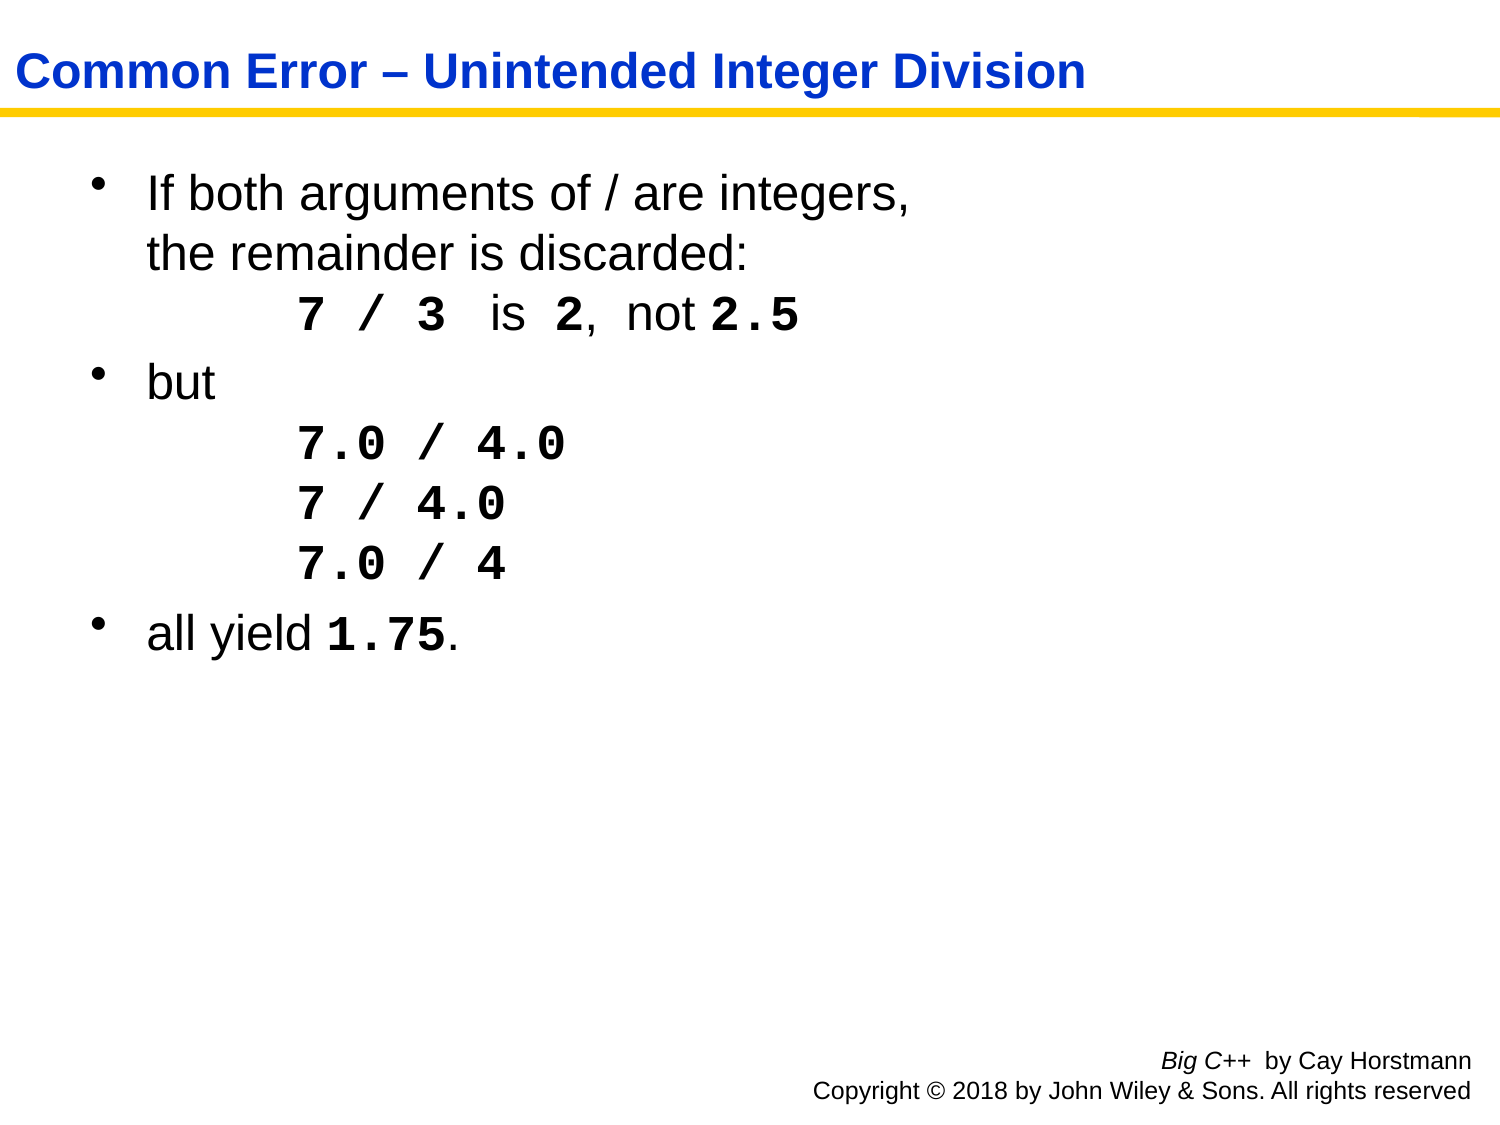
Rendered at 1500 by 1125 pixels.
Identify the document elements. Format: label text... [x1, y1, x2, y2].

list If both arguments of / are integers, the remainder is discarded: 7 / 3 is 2, not 2.5 but 7.0 / 4.0 7 / 4.0 7.0 / 4 all yield 1.75. [75, 152, 1425, 895]
text_box Big C++ by Cay Horstmann Copyright © 2018 by John Wiley & Sons. All rights reserved [624, 1037, 1488, 1100]
title Common Error – Unintended Integer Division [0, 24, 1163, 113]
